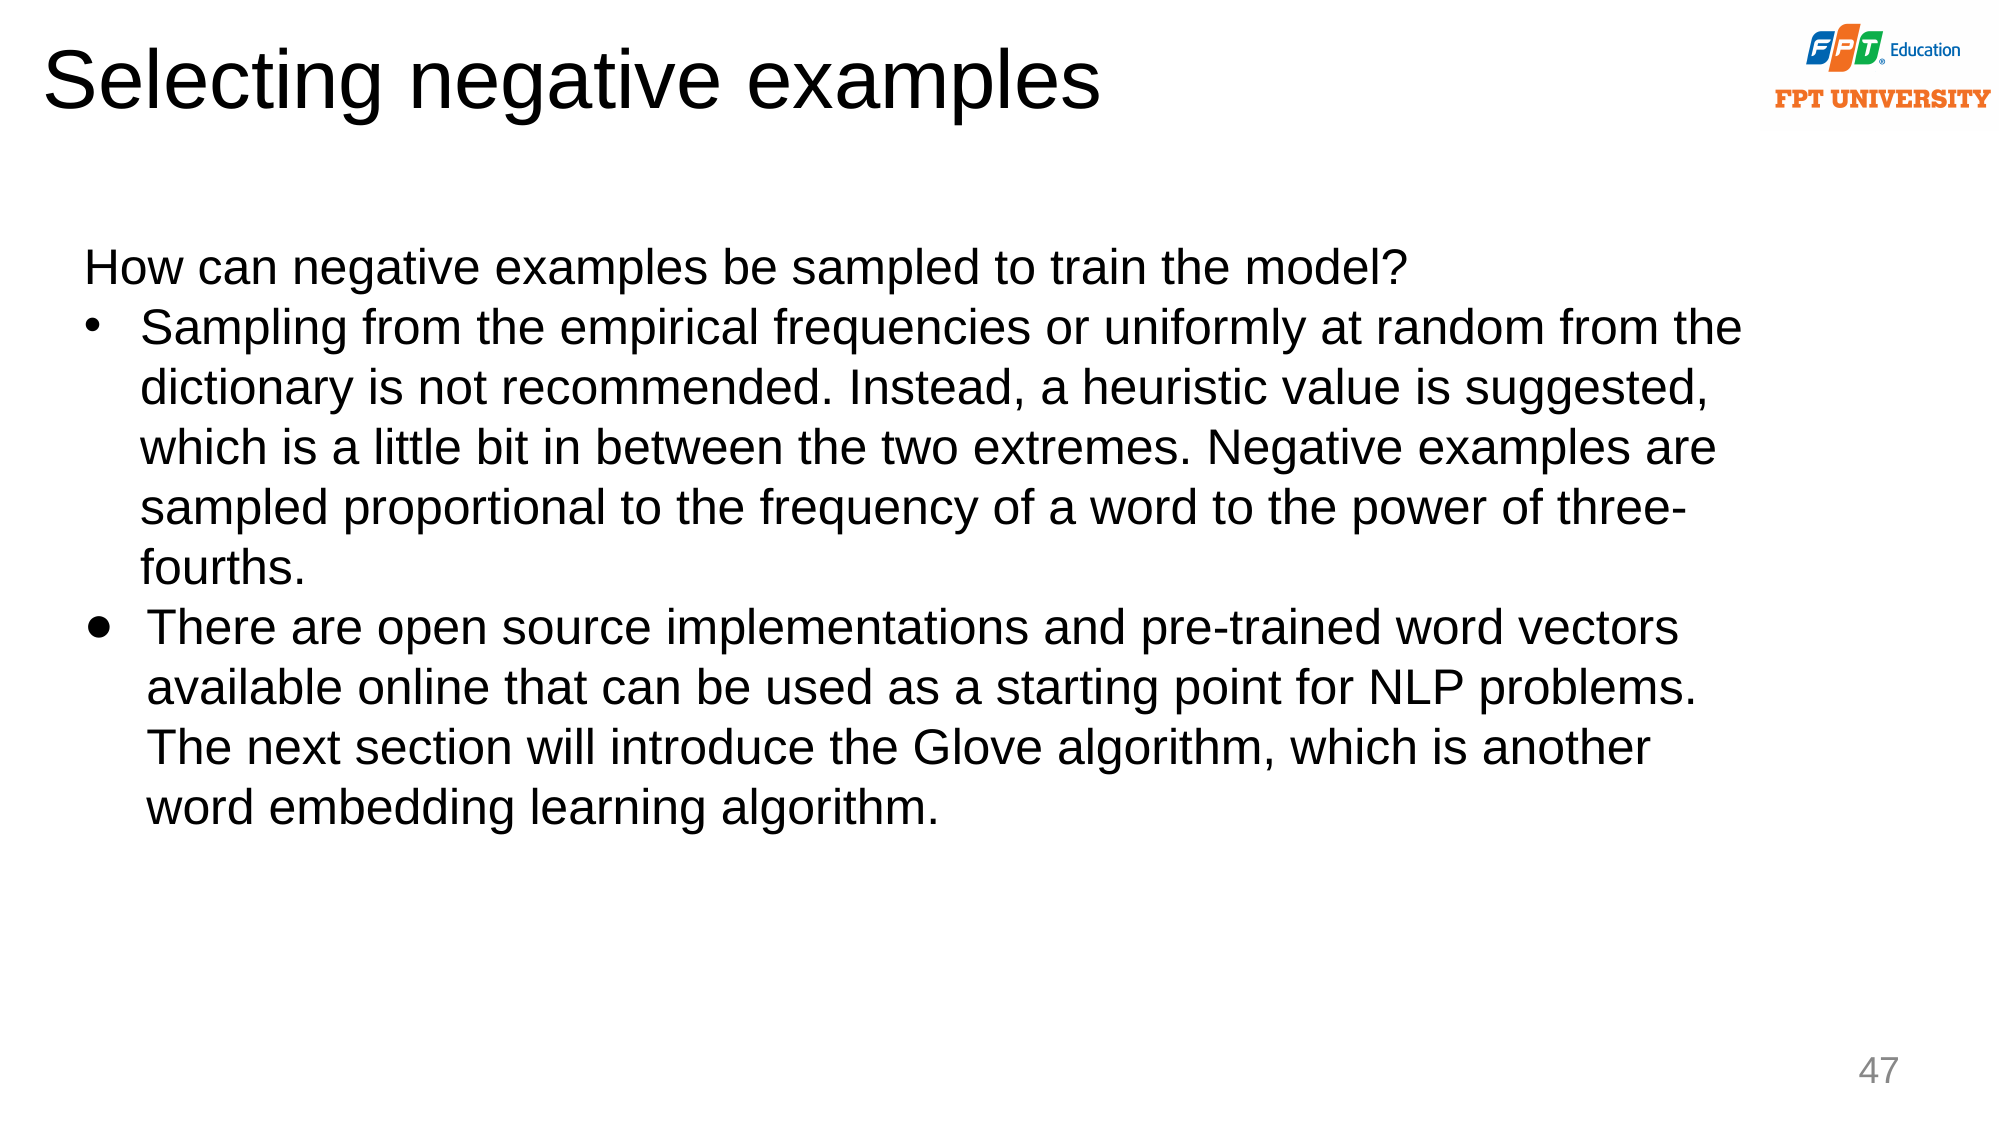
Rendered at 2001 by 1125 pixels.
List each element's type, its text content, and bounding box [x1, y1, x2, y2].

picture [1760, 0, 1999, 131]
text_box Selecting negative examples [42, 22, 1443, 325]
text_box How can negative examples be sampled to train the model? Sampling from the empirical frequencies or uniformly at random from the dictionary is not recommended. Instead, a heuristic value is suggested, which is a little bit in between the two extremes. Negative examples are sampled proportional to the frequency of a word to the power of three-fourths. There are open source implementations and pre-trained word vectors available online that can be used as a starting point for NLP problems. The next section will introduce the Glove algorithm, which is another word embedding learning algorithm. [56, 219, 1761, 850]
slide_number 47 [1440, 1046, 1900, 1103]
